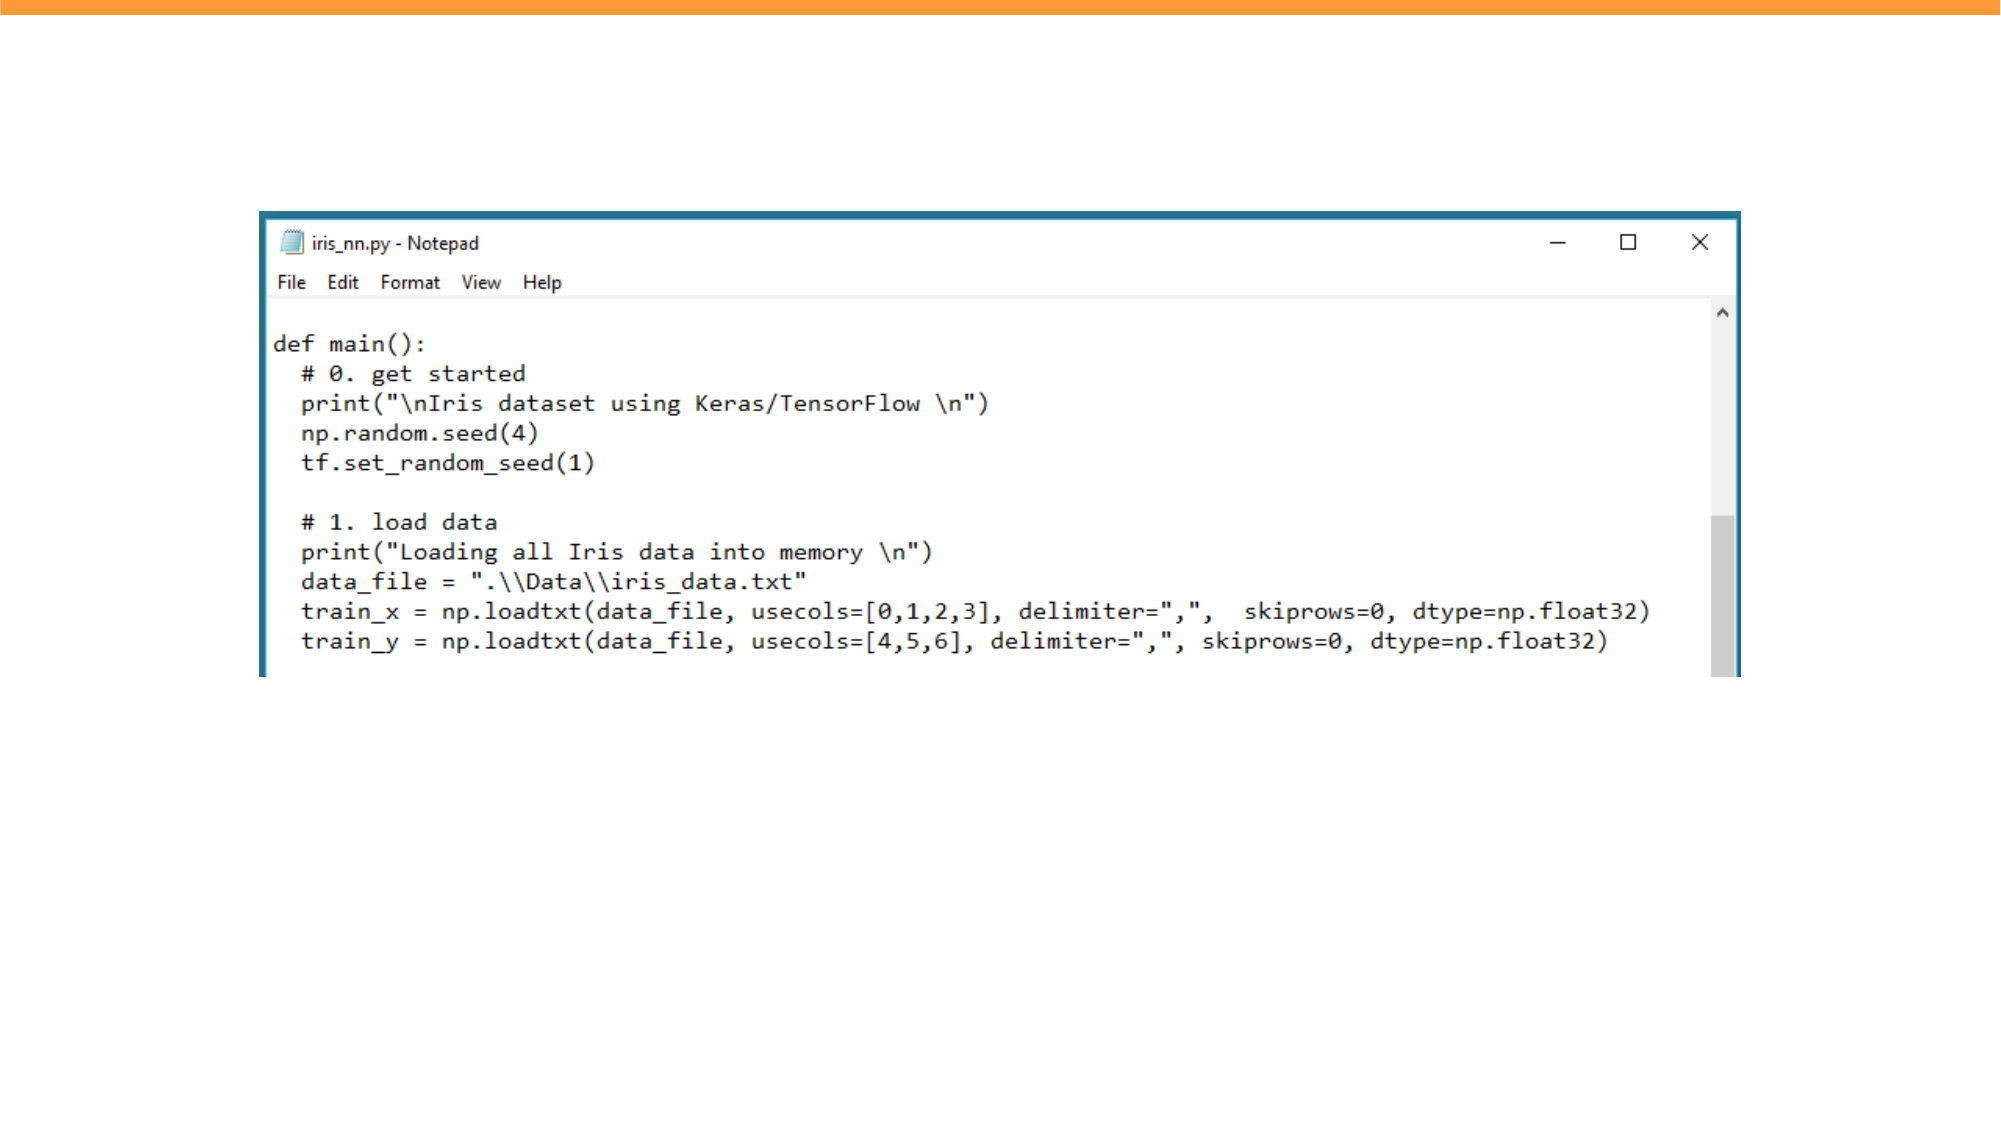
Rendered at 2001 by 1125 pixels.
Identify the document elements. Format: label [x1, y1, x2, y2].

picture [259, 211, 1741, 677]
